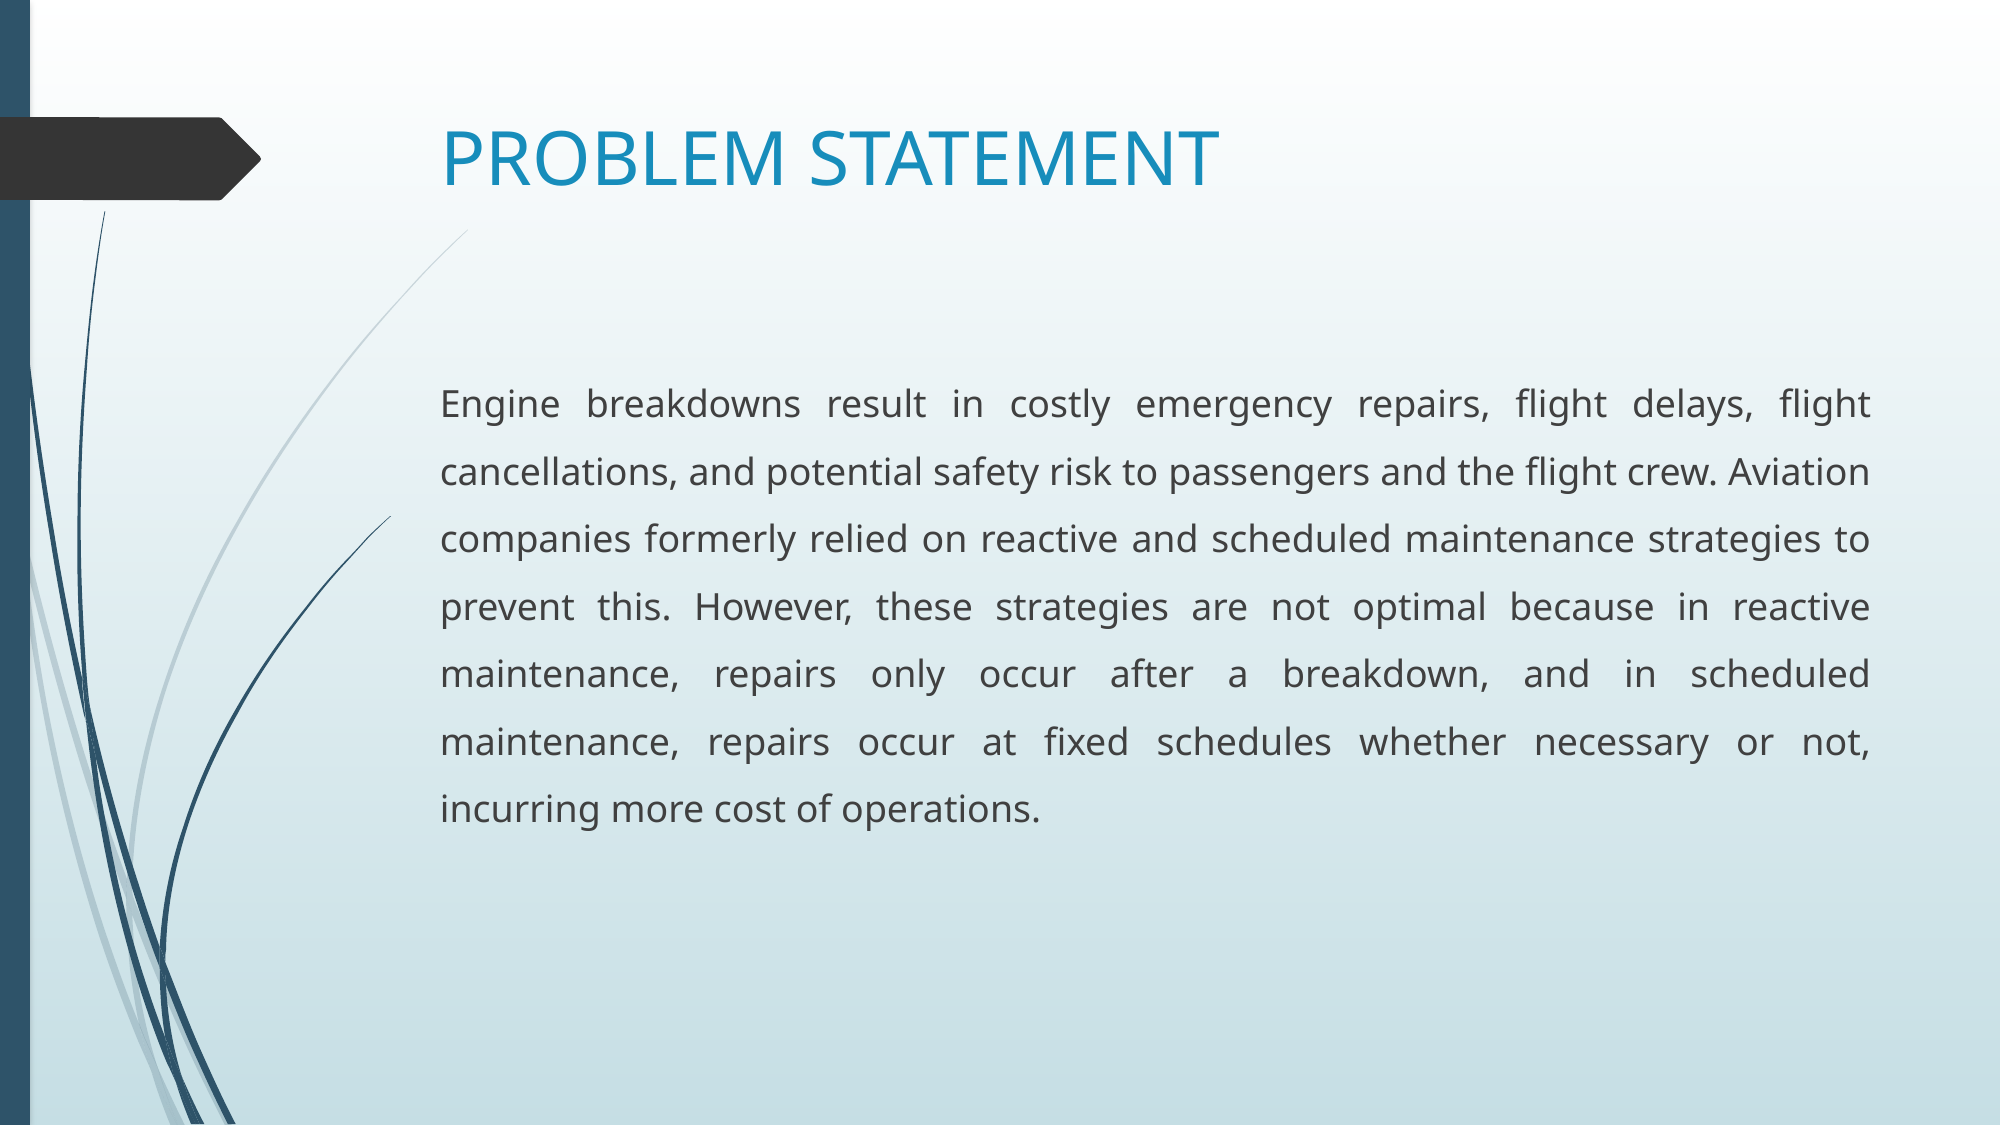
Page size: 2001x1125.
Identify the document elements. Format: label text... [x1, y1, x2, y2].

title PROBLEM STATEMENT [425, 102, 1888, 313]
list Engine breakdowns result in costly emergency repairs, flight delays, flight cancellations, and potential safety risk to passengers and the flight crew. Aviation companies formerly relied on reactive and scheduled maintenance strategies to prevent this. However, these strategies are not optimal because in reactive maintenance, repairs only occur after a breakdown, and in scheduled maintenance, repairs occur at fixed schedules whether necessary or not, incurring more cost of operations. [424, 350, 1888, 970]
